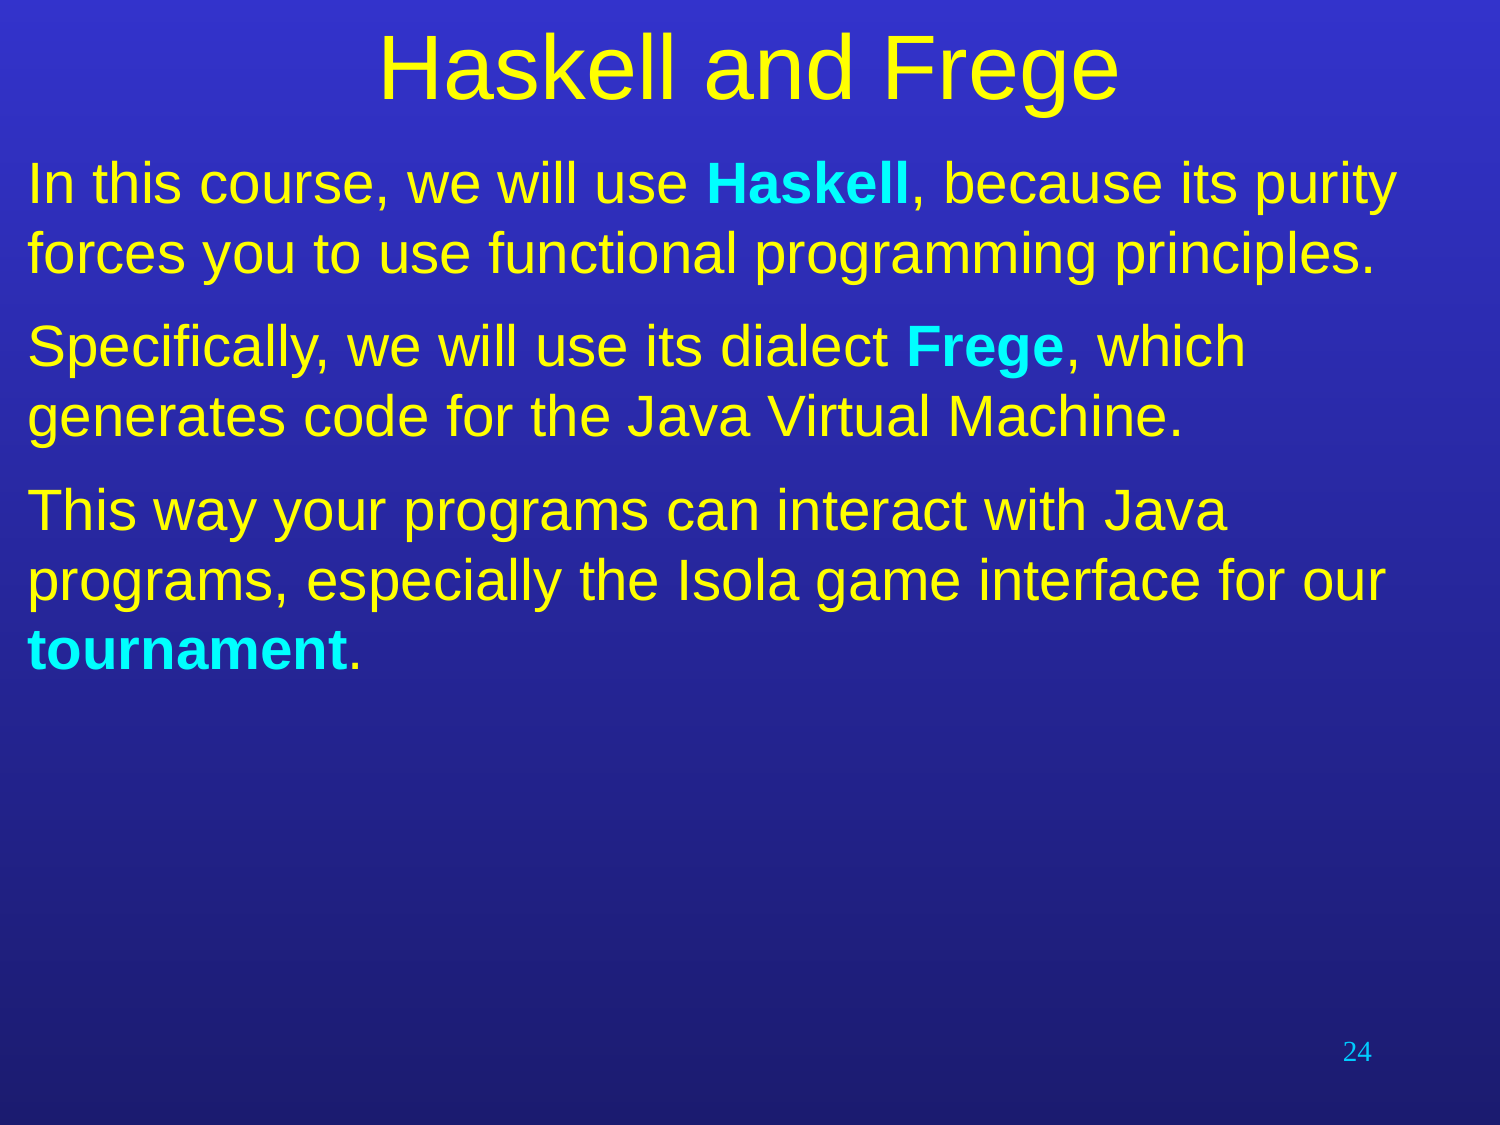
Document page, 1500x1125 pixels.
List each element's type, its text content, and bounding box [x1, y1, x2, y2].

slide_number 24 [1074, 1025, 1388, 1100]
list In this course, we will use Haskell, because its purity forces you to use functional programming principles. Specifically, we will use its dialect Frege, which generates code for the Java Virtual Machine. This way your programs can interact with Java programs, especially the Isola game interface for our tournament. [12, 137, 1488, 1013]
title Haskell and Frege [37, 0, 1463, 125]
